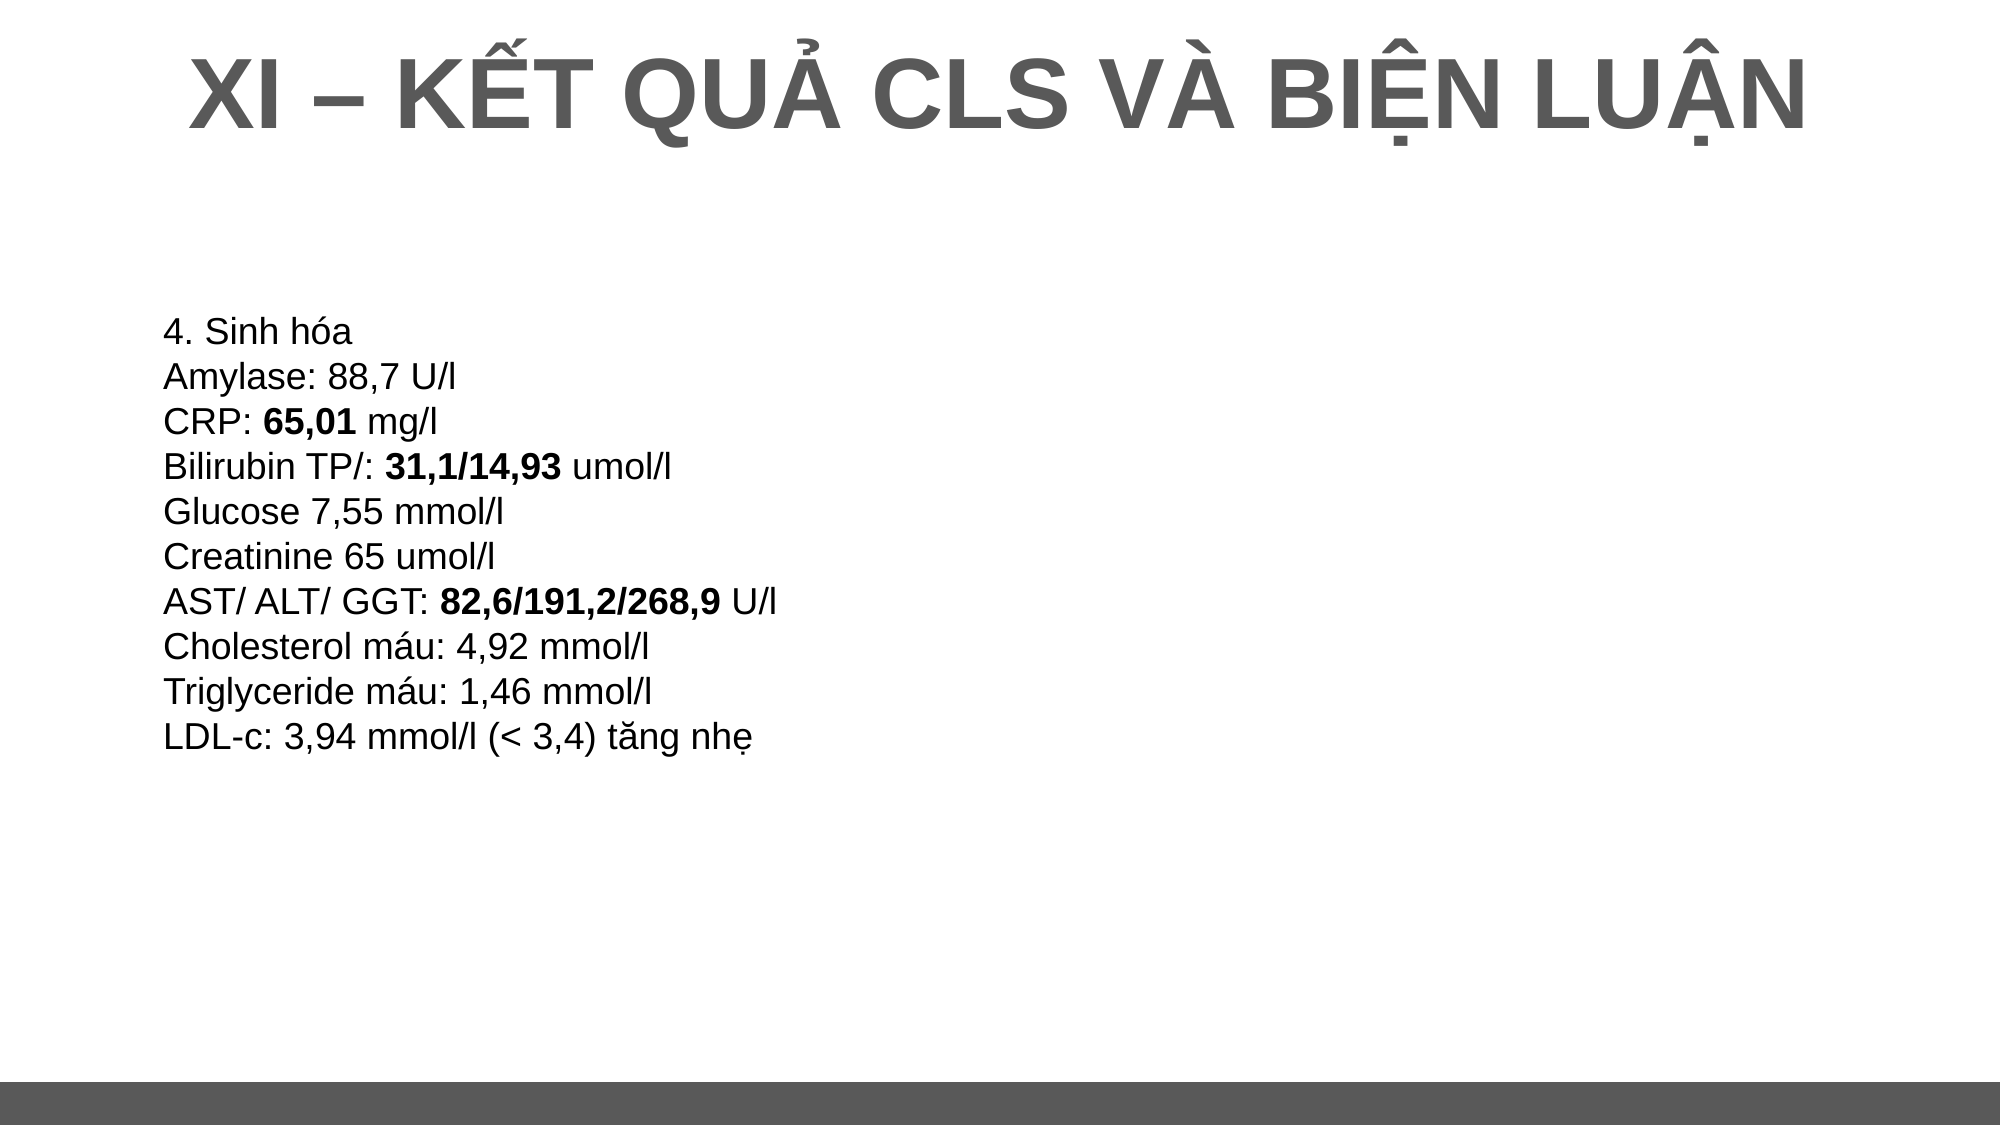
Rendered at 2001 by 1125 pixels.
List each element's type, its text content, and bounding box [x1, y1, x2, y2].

text_box 4. Sinh hóa Amylase: 88,7 U/l CRP: 65,01 mg/l Bilirubin TP/: 31,1/14,93 umol/l Glucose 7,55 mmol/l Creatinine 65 umol/l AST/ ALT/ GGT: 82,6/191,2/268,9 U/l Cholesterol máu: 4,92 mmol/l Triglyceride máu: 1,46 mmol/l LDL-c: 3,94 mmol/l (< 3,4) tăng nhẹ [148, 299, 1852, 810]
title XI – KẾT QUẢ CLS VÀ BIỆN LUẬN [0, 32, 2000, 161]
